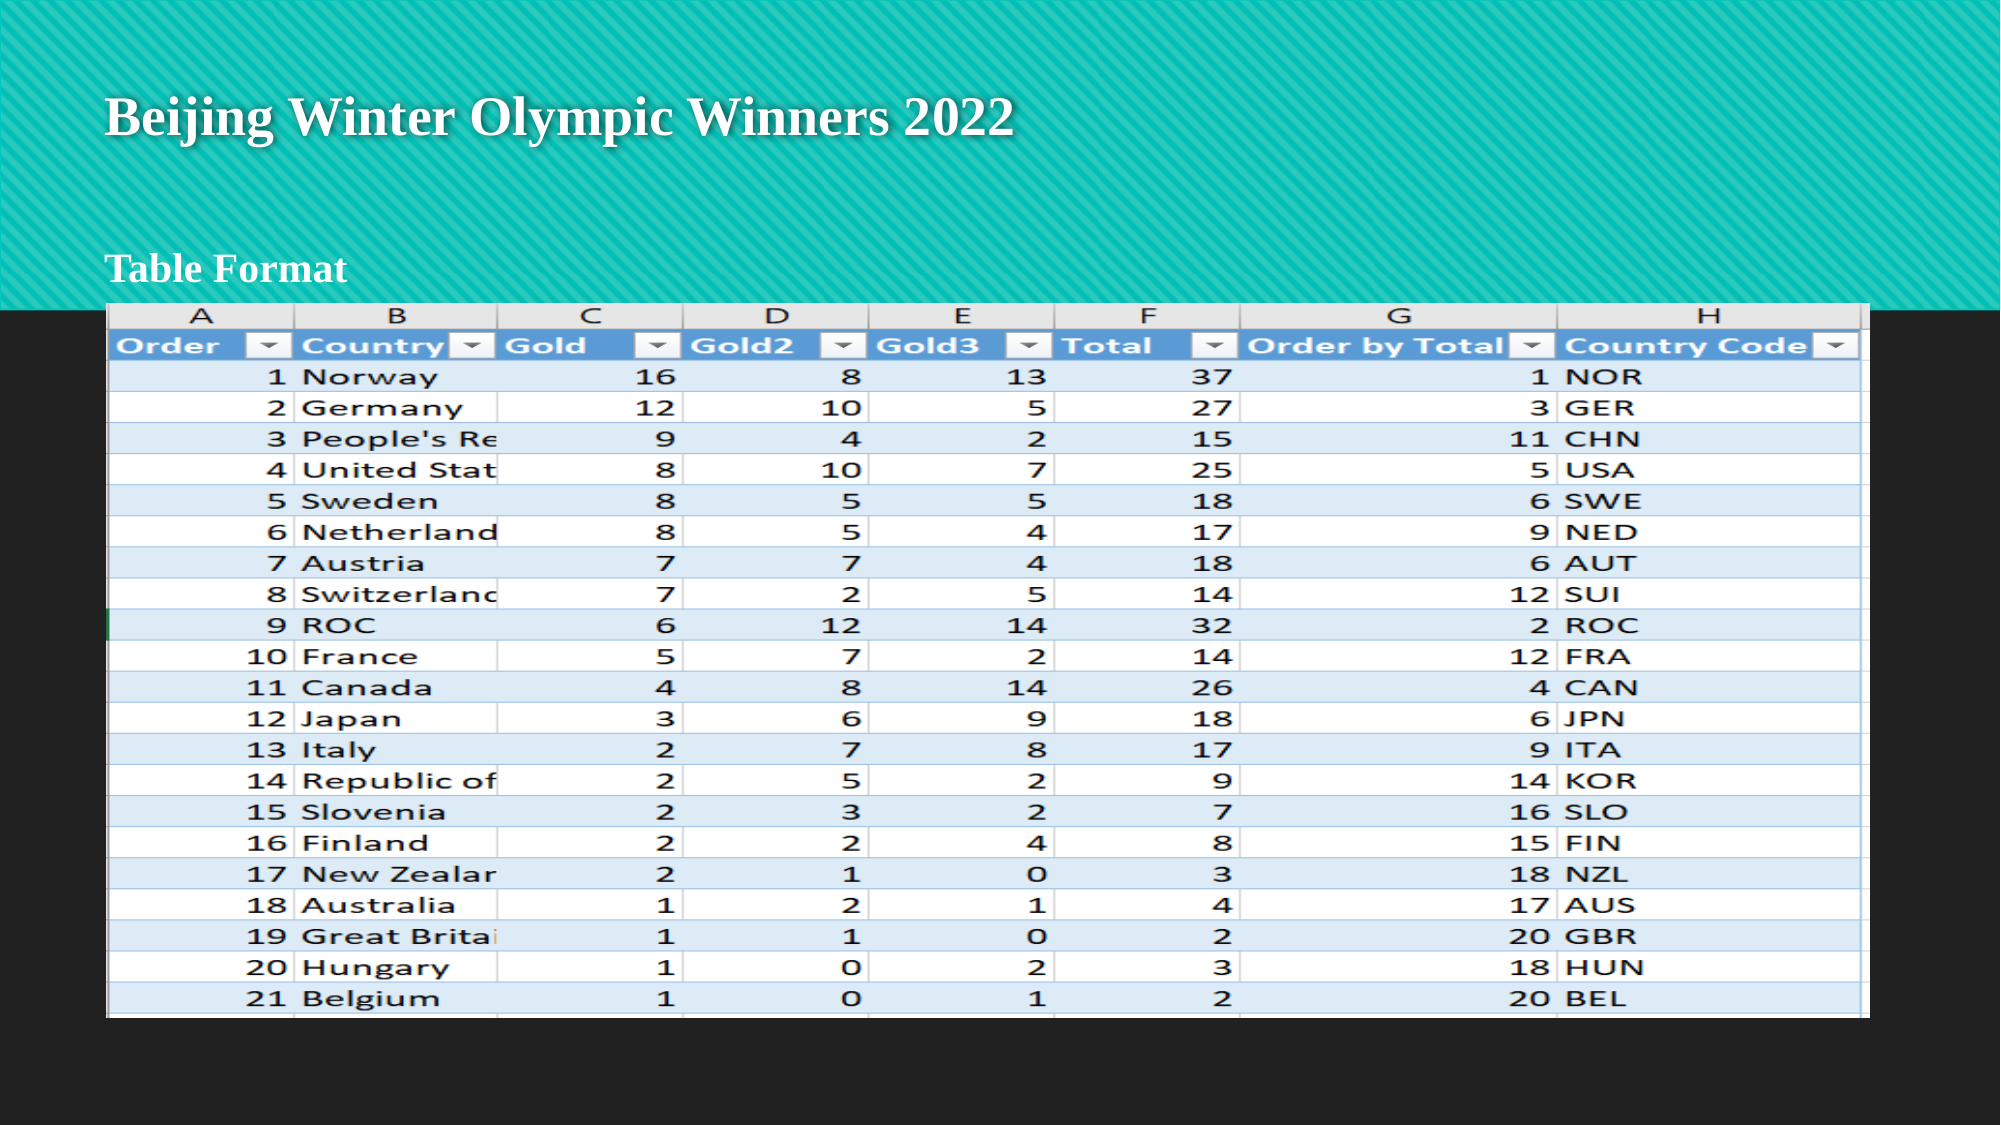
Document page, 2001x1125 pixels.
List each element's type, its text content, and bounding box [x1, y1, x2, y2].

title Beijing Winter Olympic Winners 2022 [89, 71, 1844, 194]
picture [105, 303, 1870, 1018]
text_box Table Format [89, 233, 435, 299]
